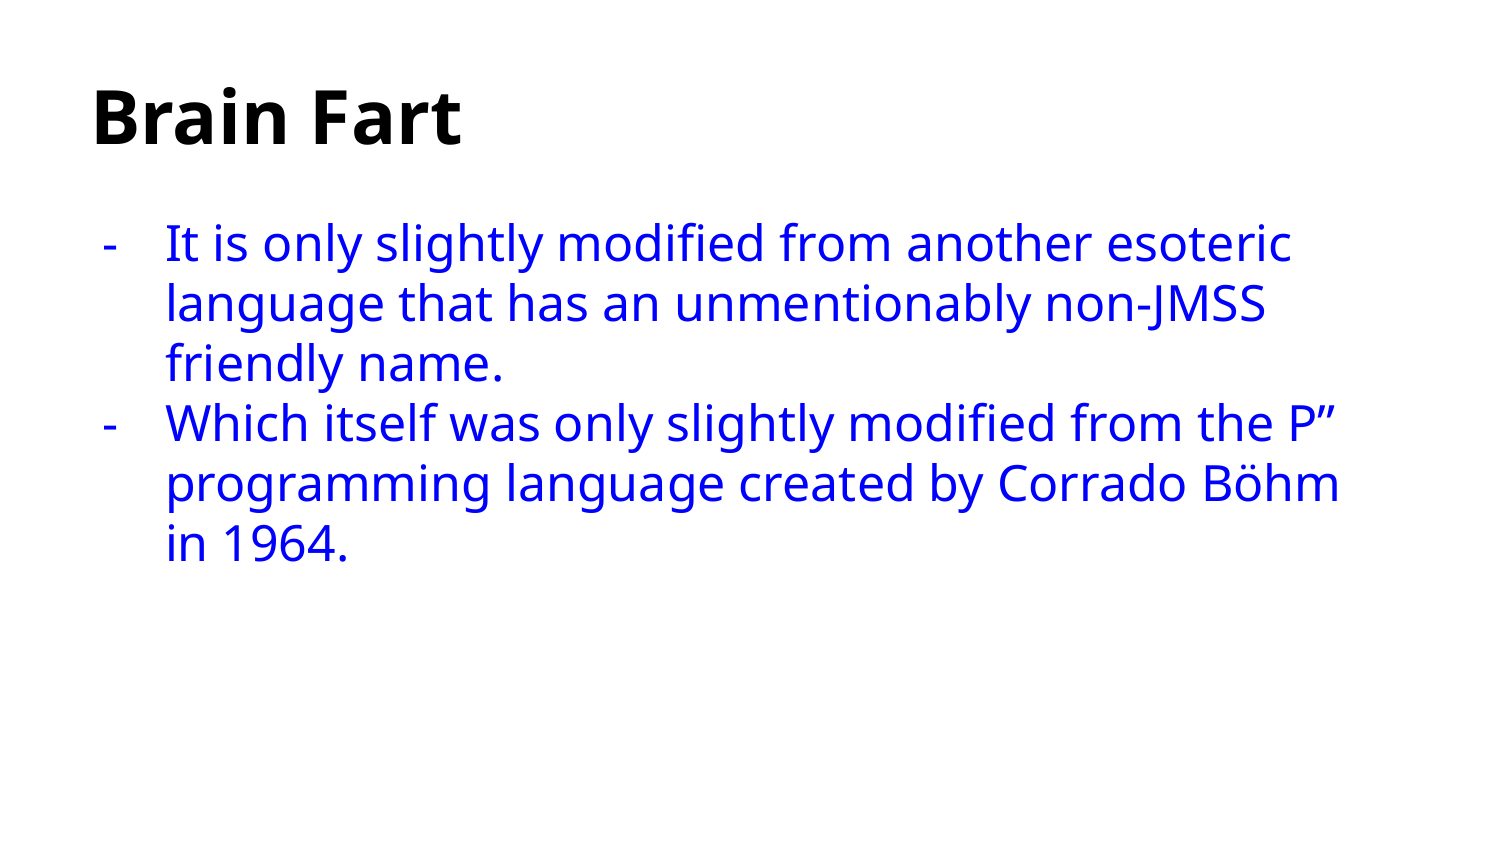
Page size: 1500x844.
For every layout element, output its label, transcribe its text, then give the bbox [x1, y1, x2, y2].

list It is only slightly modified from another esoteric language that has an unmentionably non-JMSS friendly name. Which itself was only slightly modified from the P” programming language created by Corrado Böhm in 1964. [75, 196, 1406, 745]
title Brain Fart [75, 33, 1425, 175]
